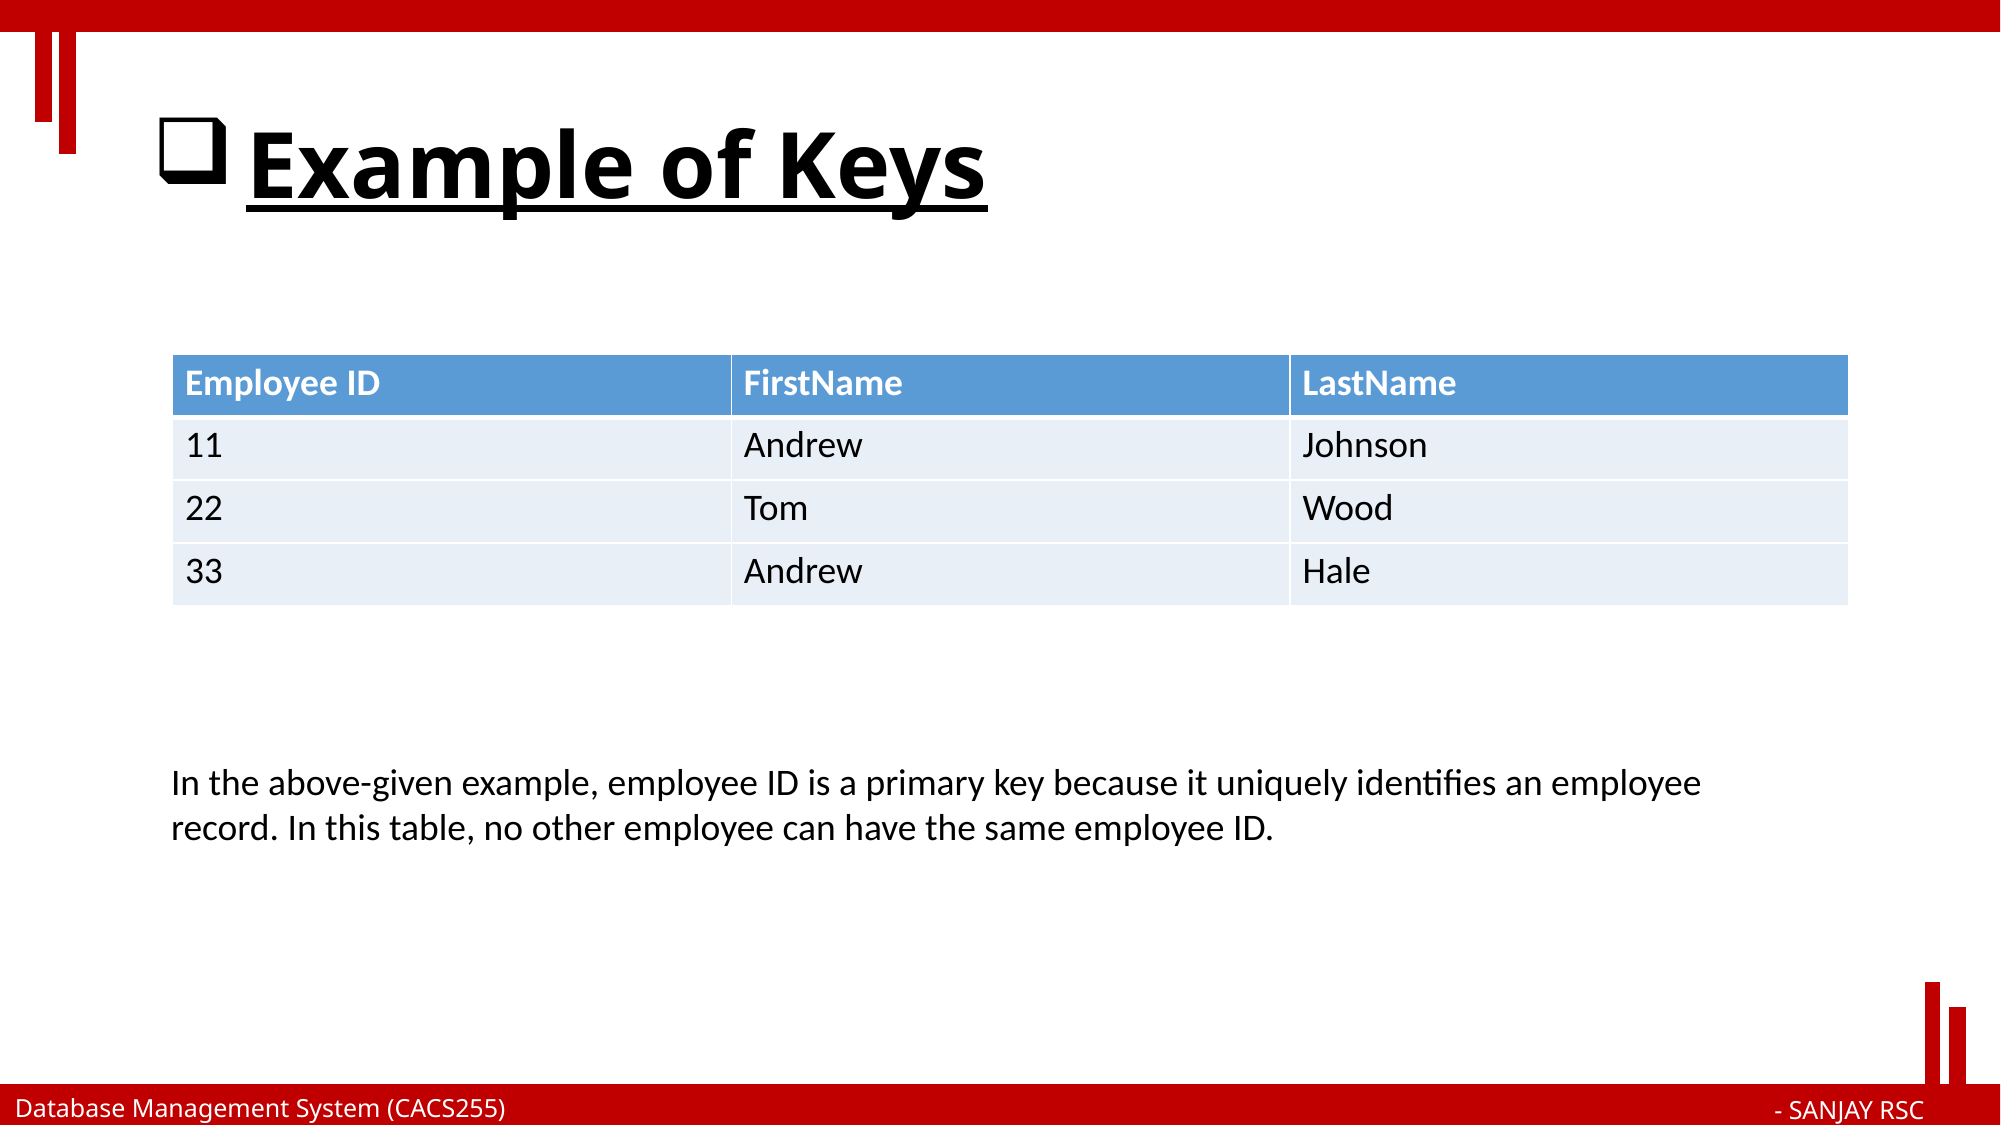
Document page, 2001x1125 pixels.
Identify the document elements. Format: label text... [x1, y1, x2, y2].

table_cell 11 [173, 420, 731, 479]
table_header Employee ID [173, 355, 731, 415]
table_cell Andrew [732, 544, 1289, 605]
table_cell 22 [173, 481, 731, 542]
table_cell Hale [1291, 544, 1848, 605]
table_header FirstName [732, 355, 1289, 415]
table_cell Johnson [1291, 420, 1848, 479]
title Example of Keys [137, 59, 1863, 278]
table_cell 33 [173, 544, 731, 605]
table_header LastName [1291, 355, 1848, 415]
text_box In the above-given example, employee ID is a primary key because it uniquely identifies an employee record. In this table, no other employee can have the same employee ID. [156, 750, 1795, 855]
table_cell Andrew [732, 420, 1289, 479]
table_cell Wood [1291, 481, 1848, 542]
table_cell Tom [732, 481, 1289, 542]
